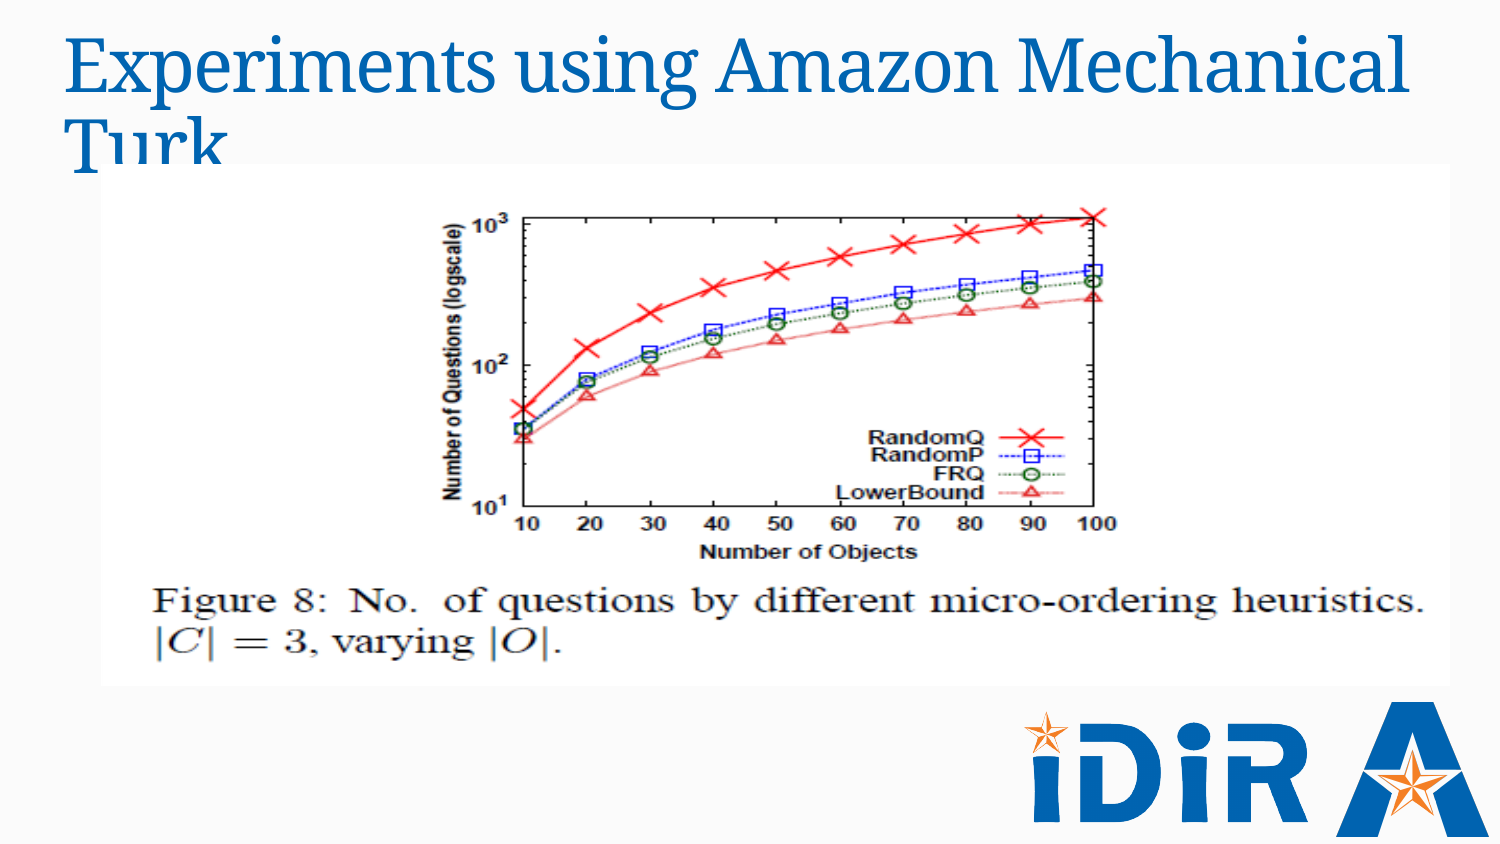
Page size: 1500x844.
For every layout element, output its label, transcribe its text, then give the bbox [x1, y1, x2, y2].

title Experiments using Amazon Mechanical Turk [63, 28, 1436, 111]
picture [1022, 709, 1314, 830]
picture [1336, 702, 1489, 837]
picture [100, 164, 1451, 687]
